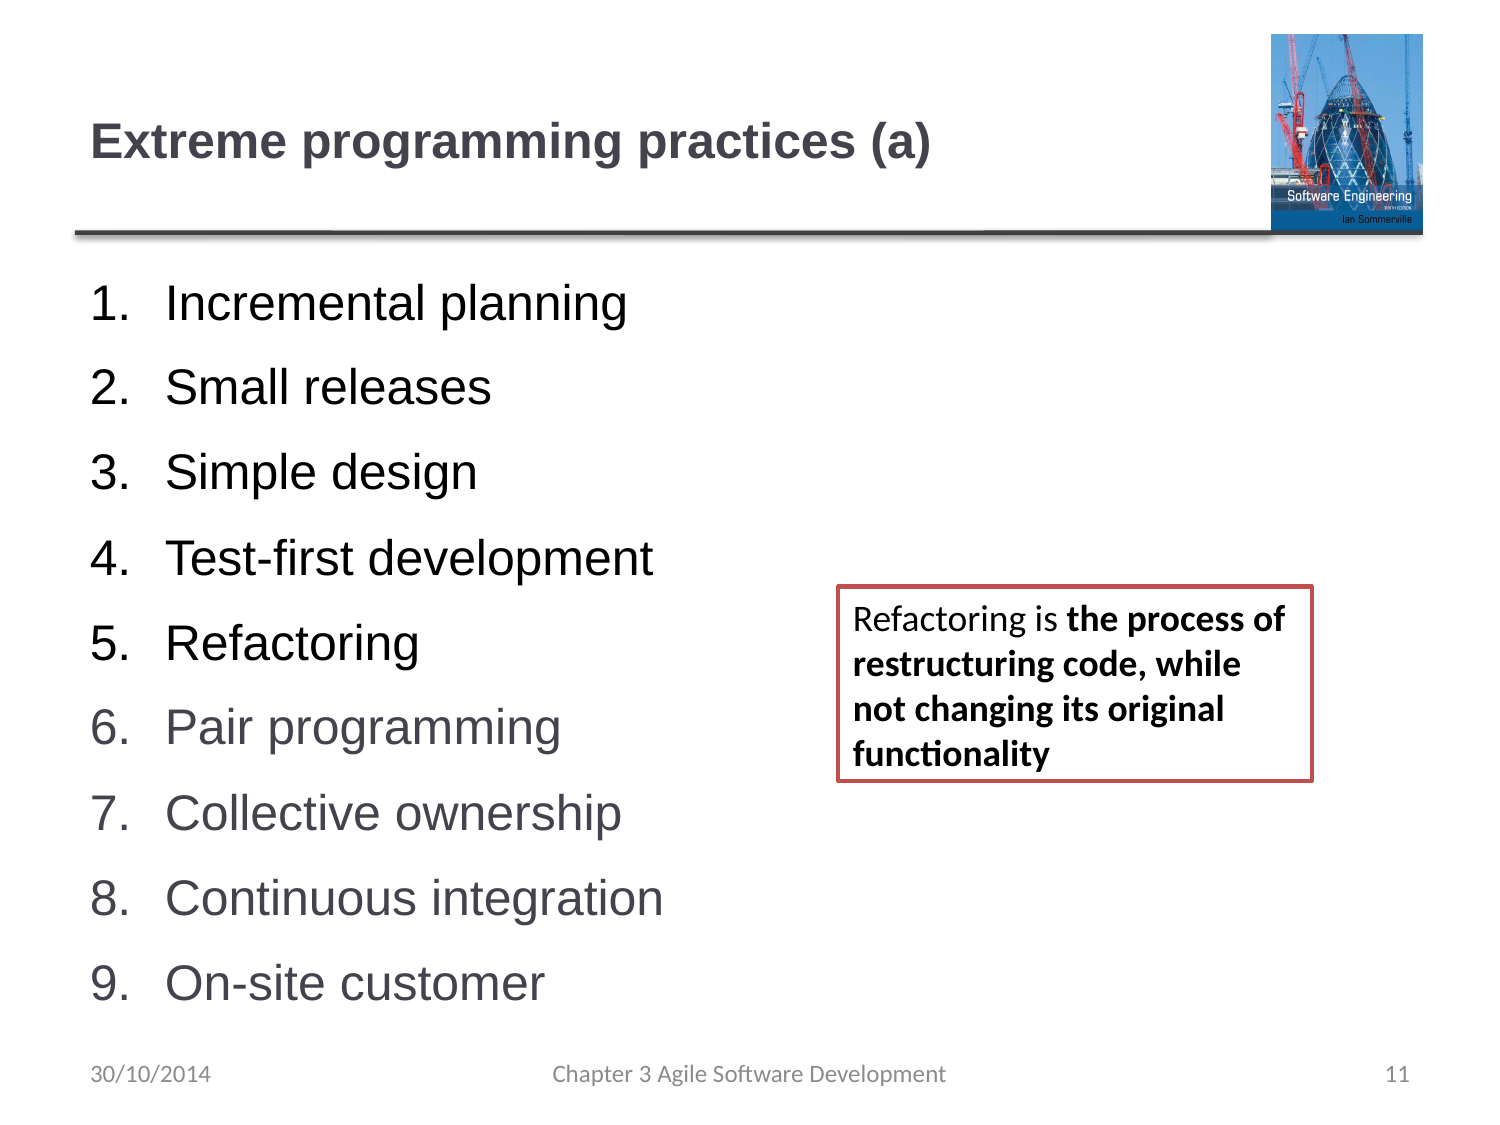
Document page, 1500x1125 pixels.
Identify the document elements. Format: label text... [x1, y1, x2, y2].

slide_number 11 [1074, 1042, 1425, 1103]
footer Chapter 3 Agile Software Development [512, 1042, 988, 1103]
title Extreme programming practices (a) [74, 44, 1272, 233]
picture [1271, 34, 1423, 230]
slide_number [75, 1042, 425, 1103]
list Incremental planning Small releases Simple design Test-first development Refactoring Pair programming Collective ownership Continuous integration On-site customer [75, 262, 1425, 1077]
text_box Refactoring is the process of restructuring code, while not changing its original functionality [836, 584, 1314, 783]
